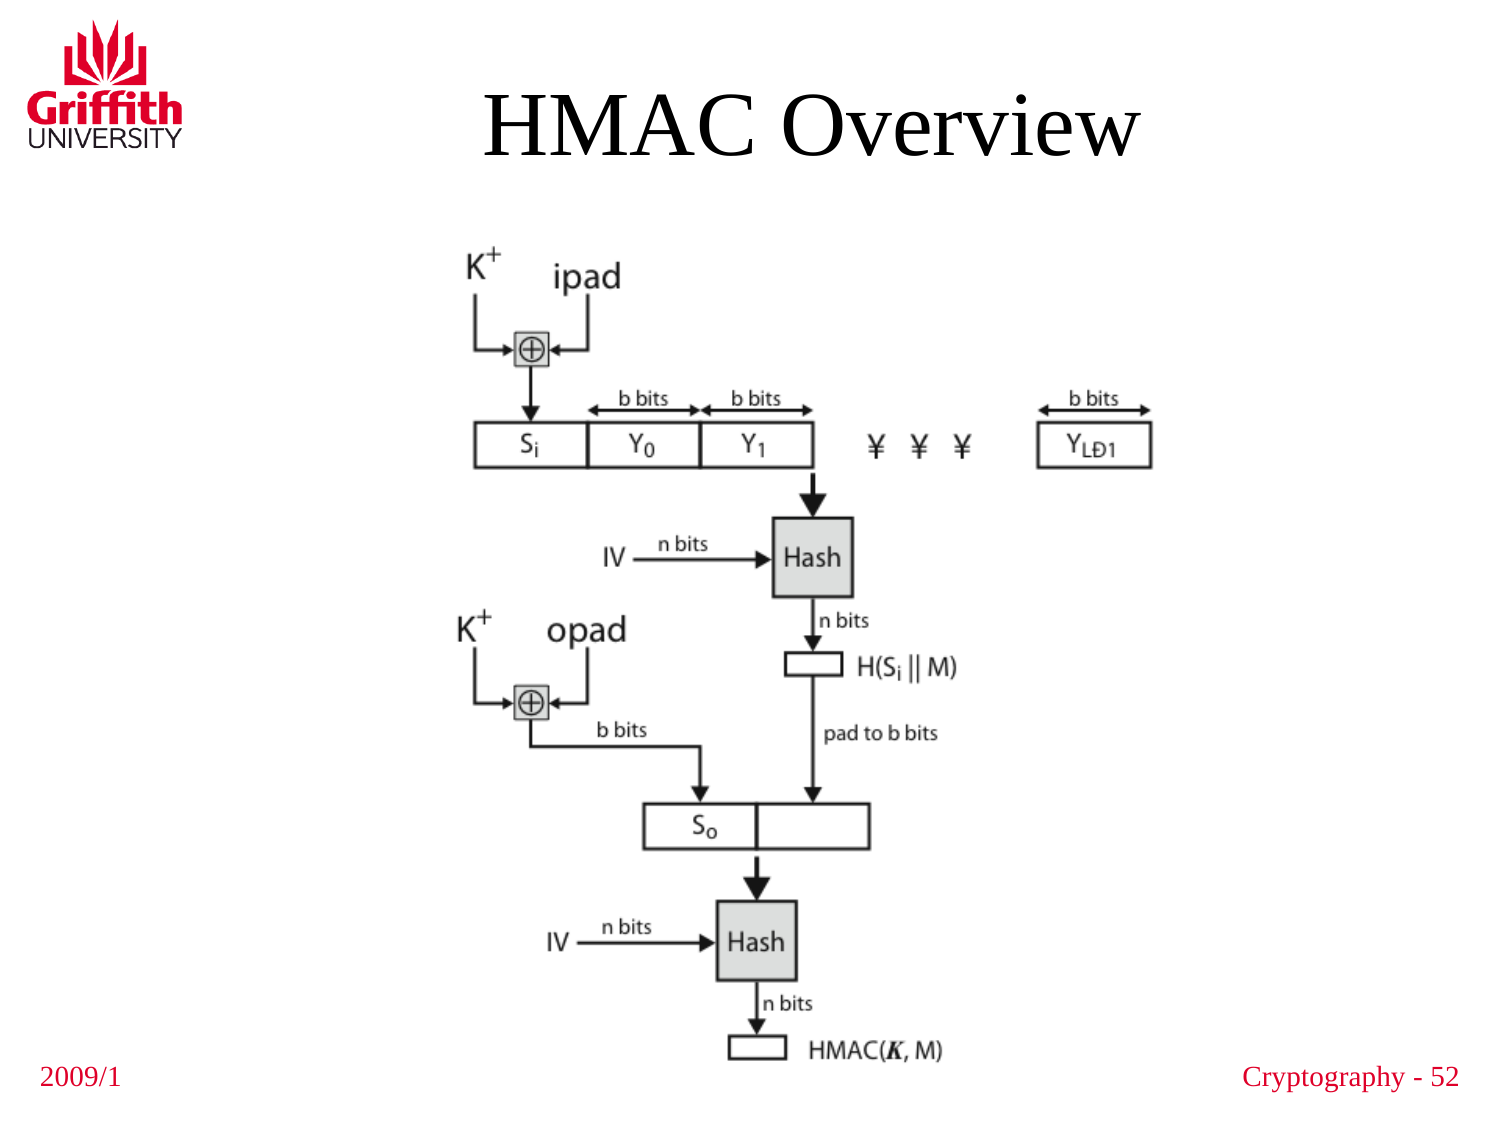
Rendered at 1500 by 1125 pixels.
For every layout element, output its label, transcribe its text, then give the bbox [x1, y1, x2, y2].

slide_number Lecture 2. Cryptography - 52 [1246, 1049, 1476, 1101]
title HMAC Overview [187, 24, 1438, 213]
picture [23, 15, 186, 151]
picture [287, 234, 1244, 1096]
slide_number 2009/1 [24, 1049, 284, 1101]
